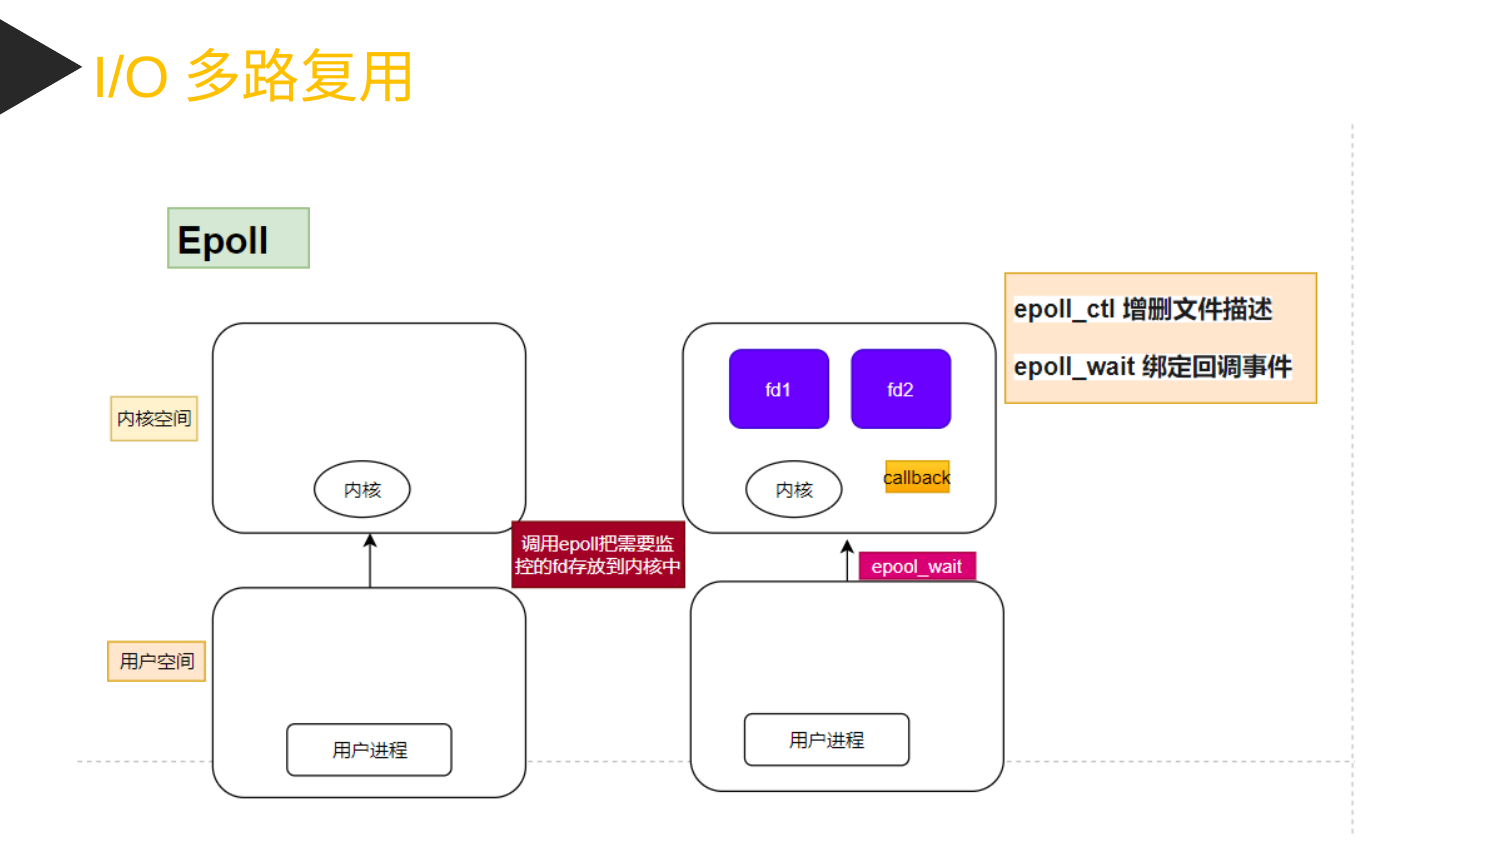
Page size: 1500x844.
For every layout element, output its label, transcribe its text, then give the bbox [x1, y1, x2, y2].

text_box [0, 19, 77, 115]
text_box I/O多路复用 [77, 32, 432, 117]
picture [76, 121, 1355, 836]
